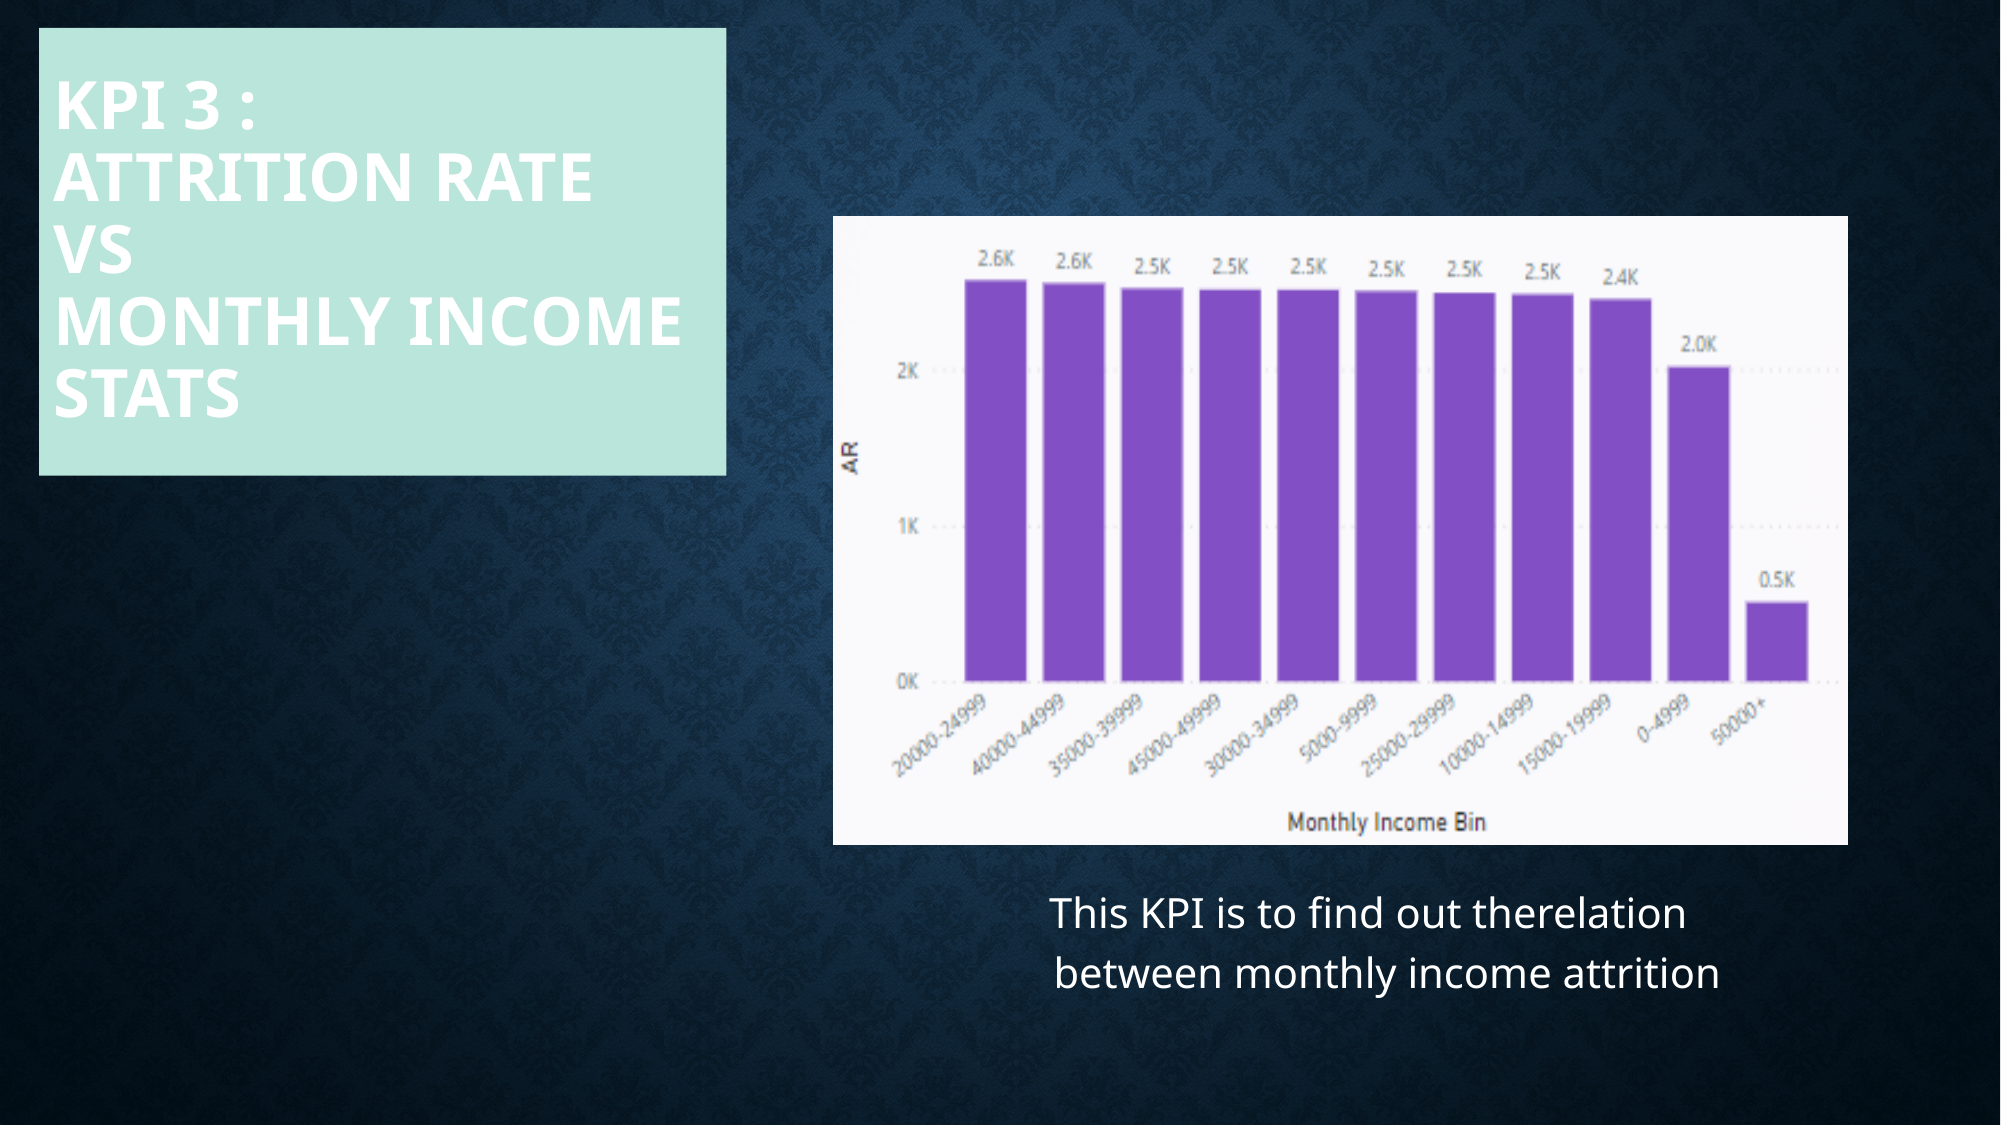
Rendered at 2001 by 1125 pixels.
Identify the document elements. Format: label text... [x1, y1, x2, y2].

list This KPI is to find out therelation between monthly income attrition [992, 869, 1745, 989]
picture [833, 215, 1848, 845]
title KPI 3 : Attrition Rate vs Monthly Income stats [39, 27, 727, 476]
